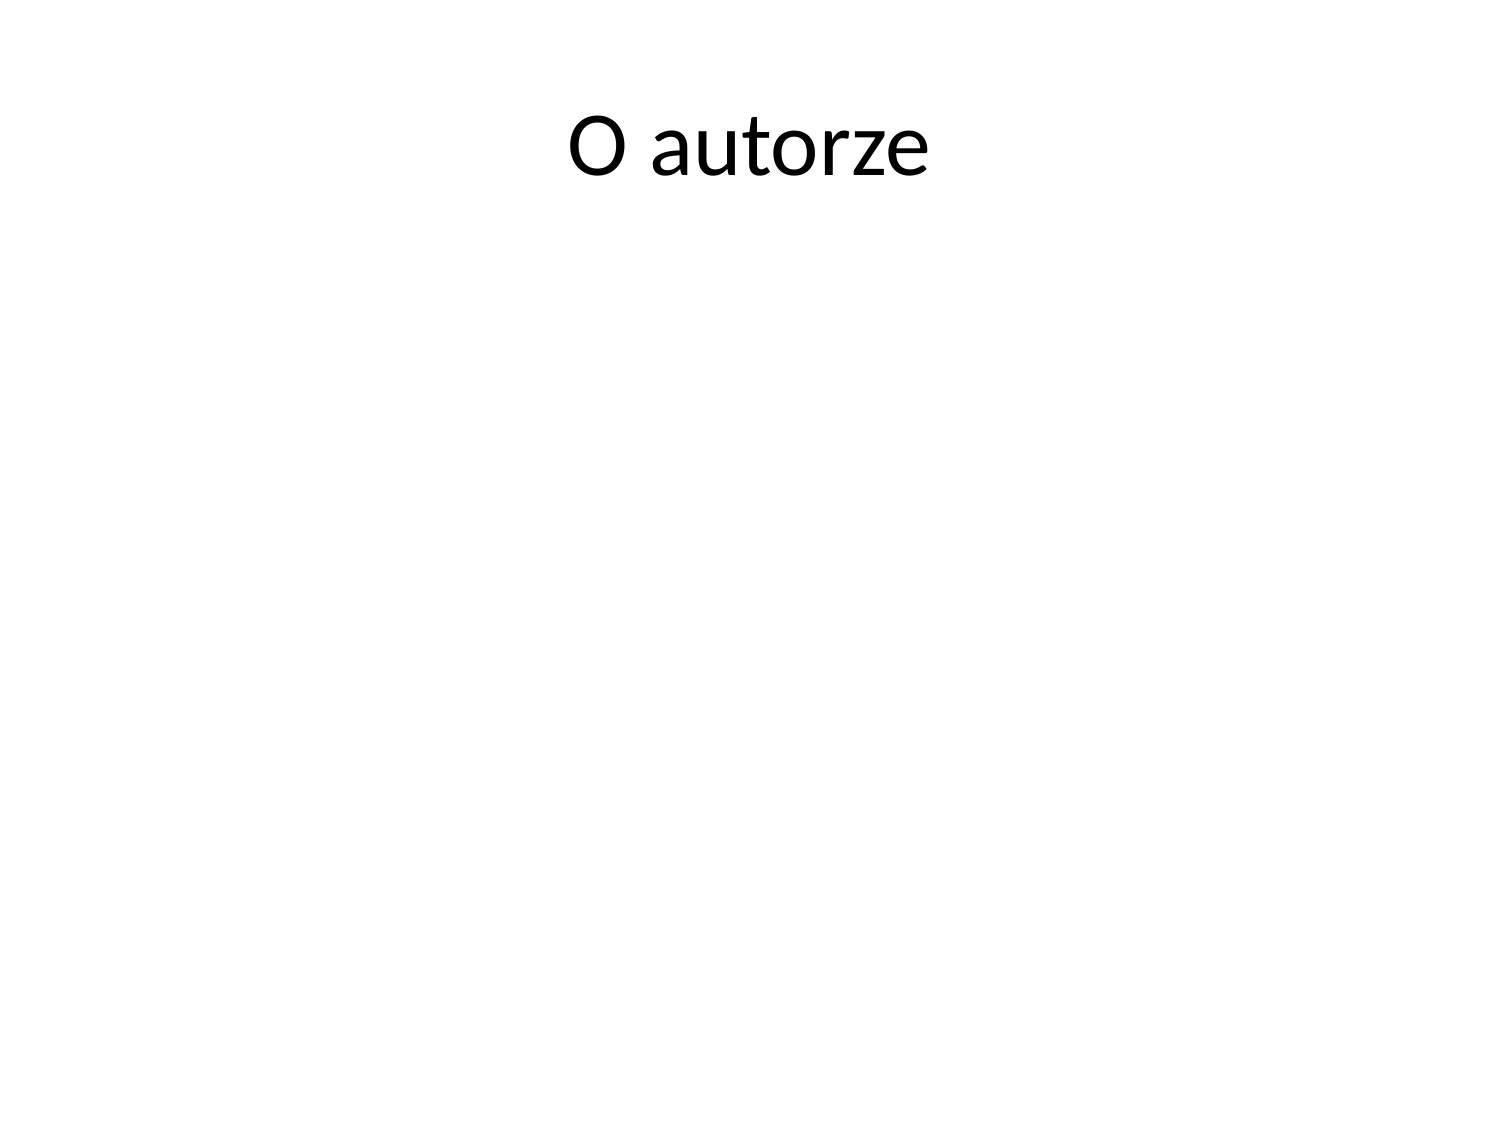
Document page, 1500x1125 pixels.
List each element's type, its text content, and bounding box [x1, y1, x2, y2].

title O autorze [75, 45, 1425, 233]
